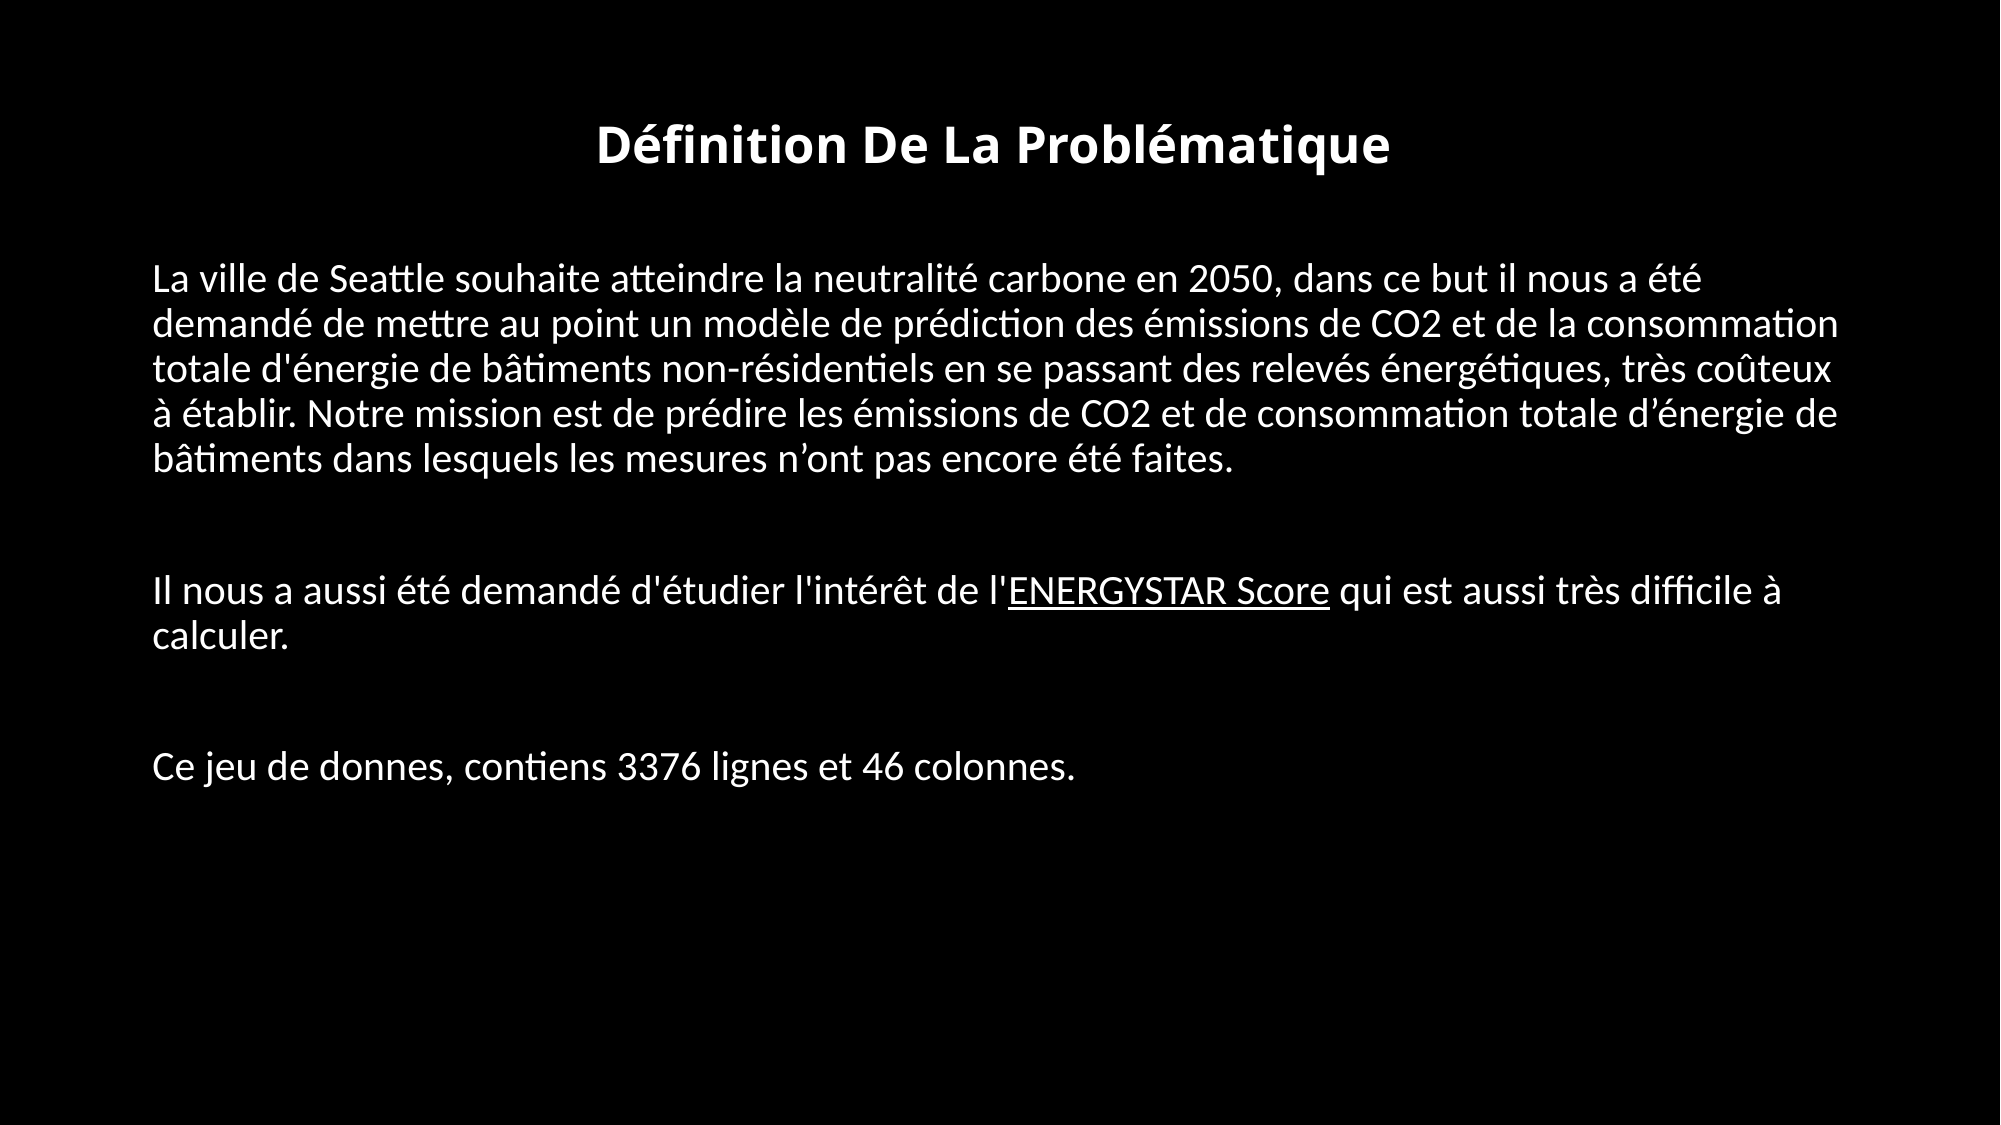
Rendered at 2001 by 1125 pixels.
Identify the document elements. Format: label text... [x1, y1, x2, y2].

title Définition De La Problématique [137, 111, 1863, 230]
list La ville de Seattle souhaite atteindre la neutralité carbone en 2050, dans ce but il nous a été demandé de mettre au point un modèle de prédiction des émissions de CO2 et de la consommation totale d'énergie de bâtiments non-résidentiels en se passant des relevés énergétiques, très coûteux à établir. Notre mission est de prédire les émissions de CO2 et de consommation totale d’énergie de bâtiments dans lesquels les mesures n’ont pas encore été faites. Il nous a aussi été demandé d'étudier l'intérêt de l'ENERGYSTAR Score qui est aussi très difficile à calculer. Ce jeu de donnes, contiens 3376 lignes et 46 colonnes. [137, 249, 1863, 1014]
